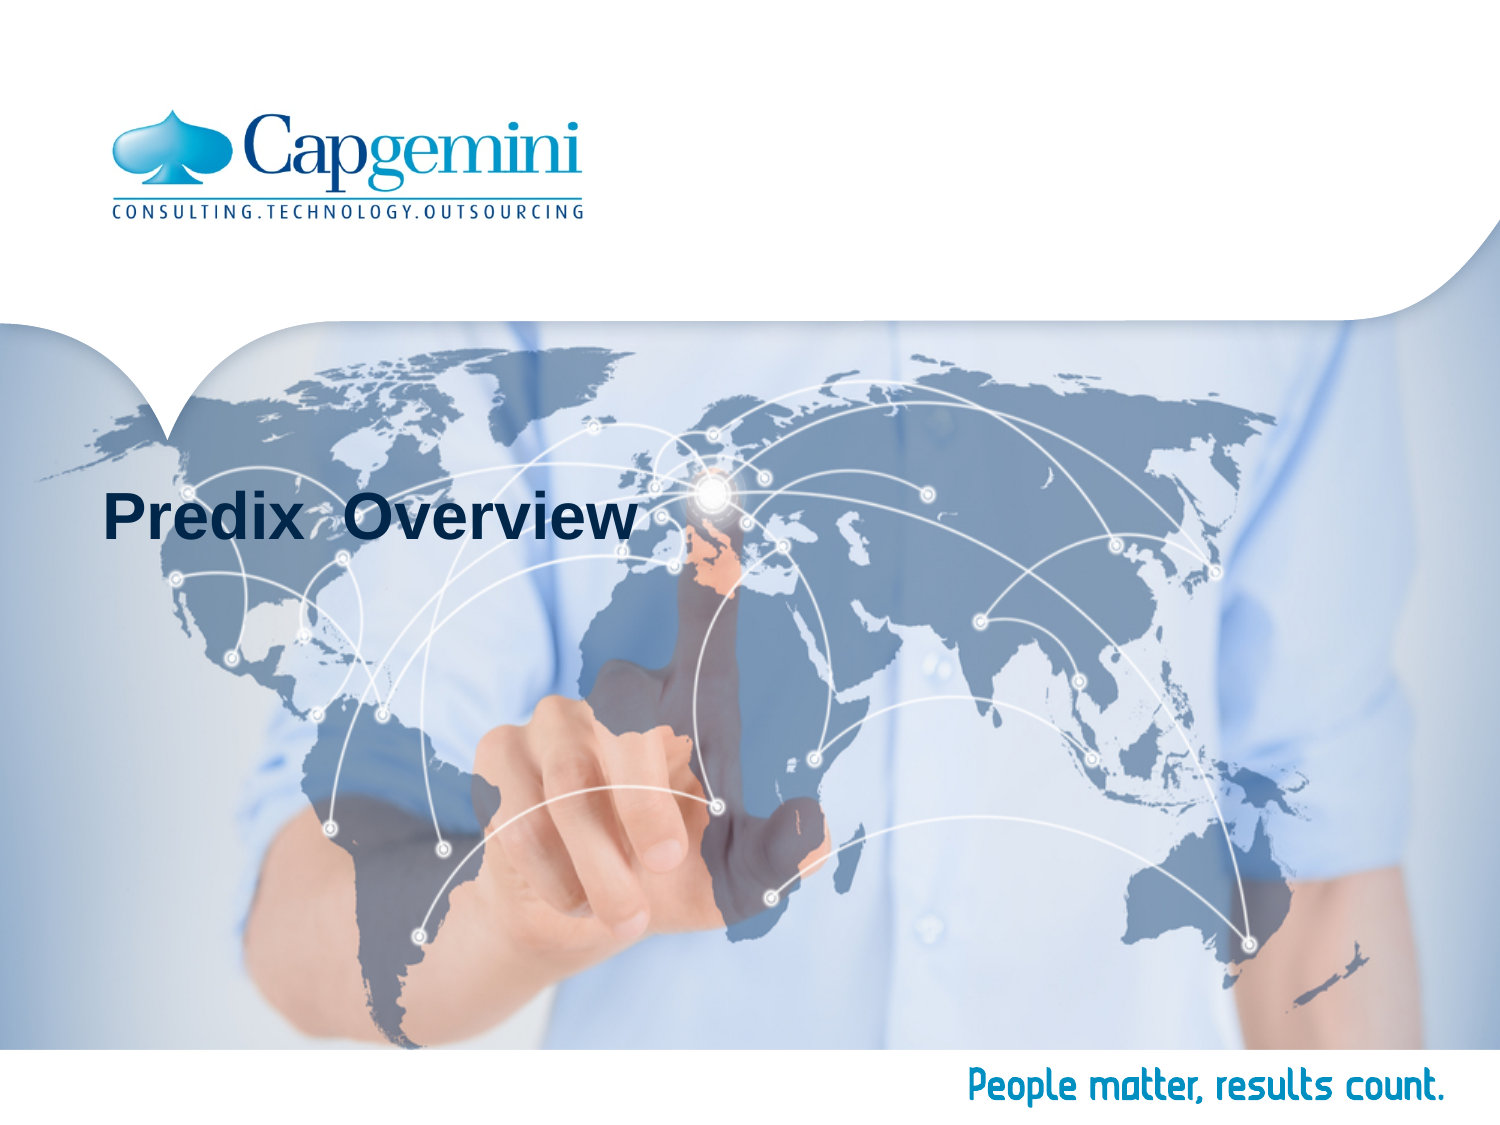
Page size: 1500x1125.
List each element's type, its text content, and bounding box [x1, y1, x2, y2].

picture [111, 108, 584, 221]
picture [0, 221, 1500, 1049]
title Predix Overview [0, 479, 1037, 567]
